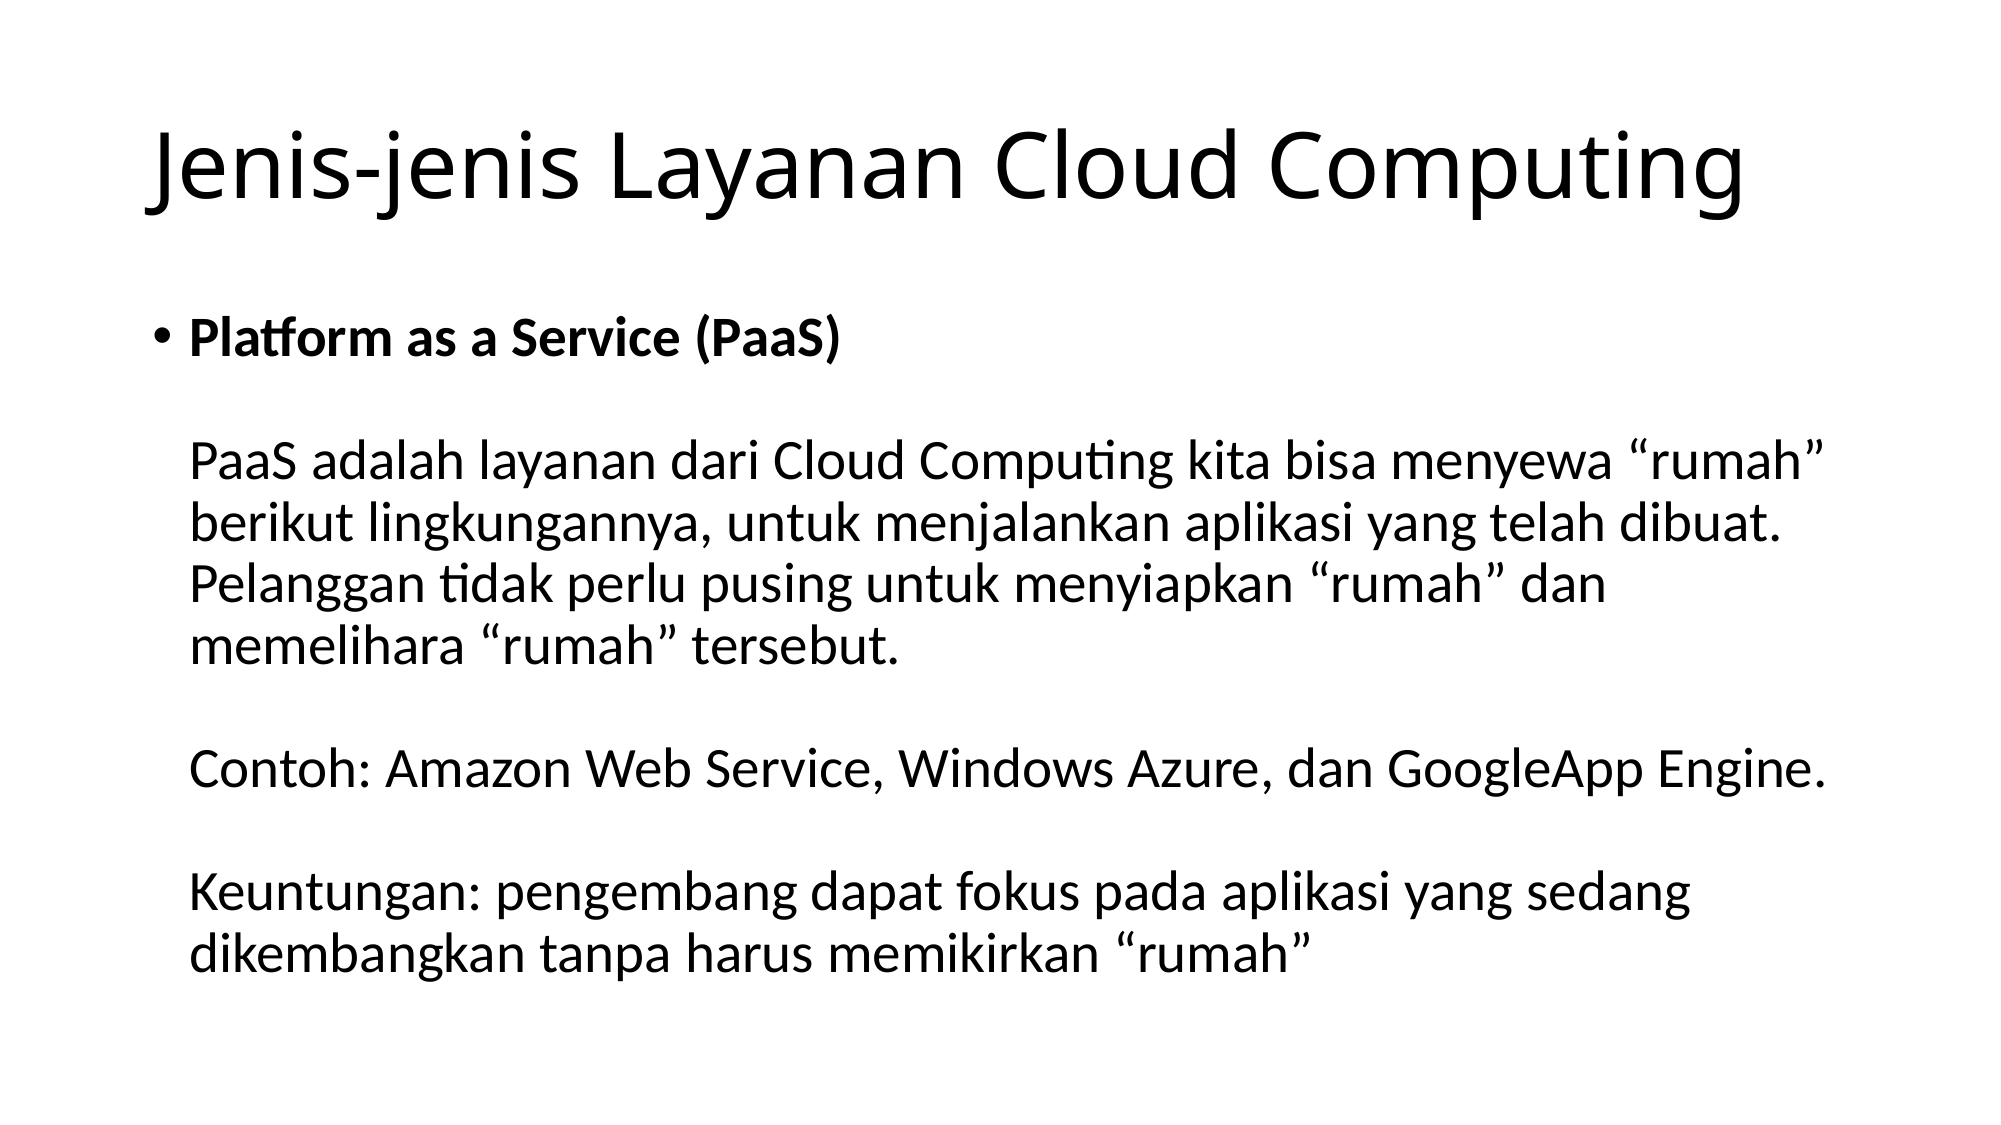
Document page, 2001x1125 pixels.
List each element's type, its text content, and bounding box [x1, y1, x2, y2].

title Jenis-jenis Layanan Cloud Computing [137, 59, 1863, 278]
list Platform as a Service (PaaS) PaaS adalah layanan dari Cloud Computing kita bisa menyewa “rumah” berikut lingkungannya, untuk menjalankan aplikasi yang telah dibuat. Pelanggan tidak perlu pusing untuk menyiapkan “rumah” dan memelihara “rumah” tersebut. Contoh: Amazon Web Service, Windows Azure, dan GoogleApp Engine. Keuntungan: pengembang dapat fokus pada aplikasi yang sedang dikembangkan tanpa harus memikirkan “rumah” [137, 299, 1863, 1014]
